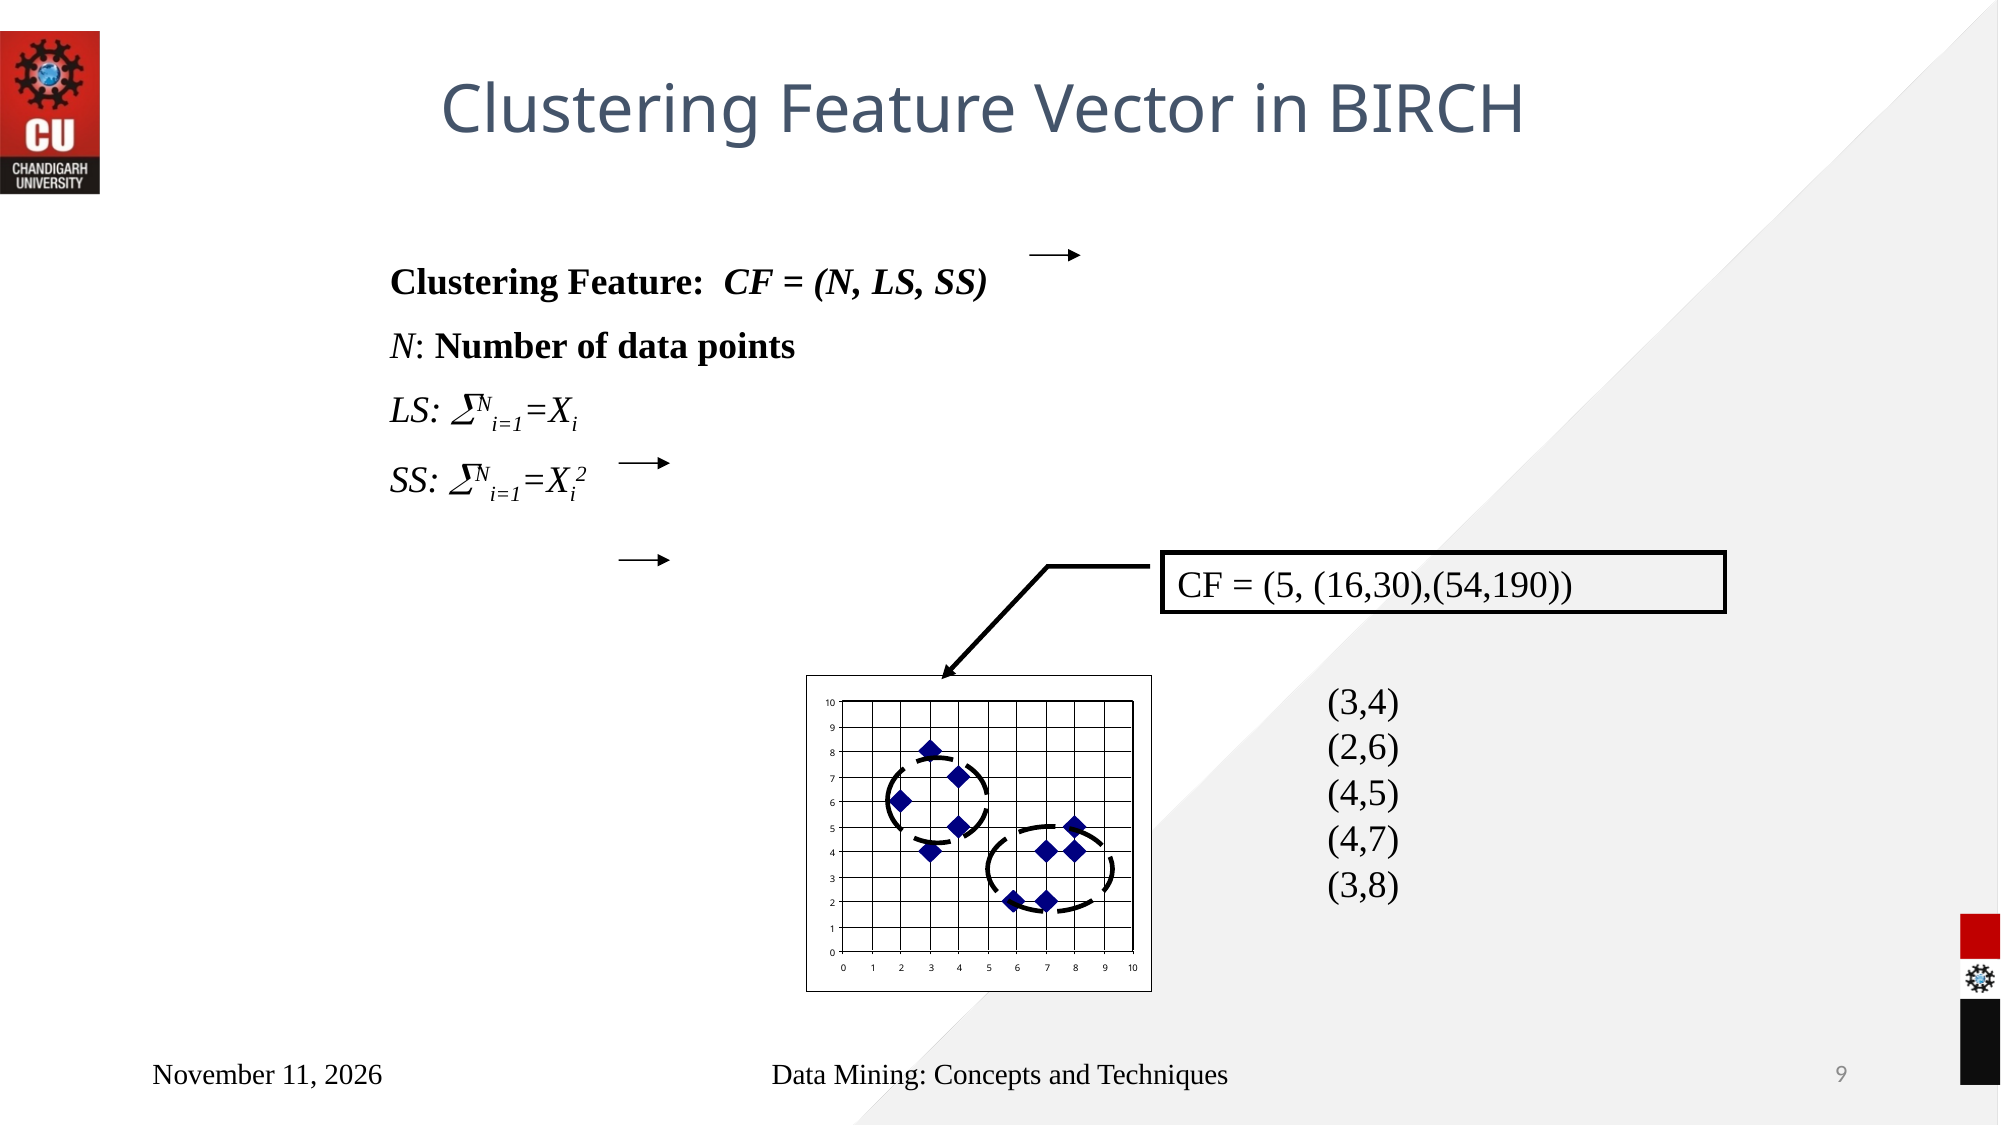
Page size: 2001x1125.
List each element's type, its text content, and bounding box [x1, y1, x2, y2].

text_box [374, 249, 1350, 561]
text_box (3,4) (2,6) (4,5) (4,7) (3,8) [1312, 685, 1475, 911]
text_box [799, 669, 1163, 1001]
text_box Clustering Feature Vector in BIRCH [425, 50, 1588, 163]
picture [0, 0, 2001, 1125]
slide_number 9 [1412, 1042, 1863, 1103]
footer Data Mining: Concepts and Techniques [662, 1042, 1338, 1103]
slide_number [137, 1042, 588, 1103]
text_box CF = (5, (16,30),(54,190)) [1162, 552, 1726, 613]
